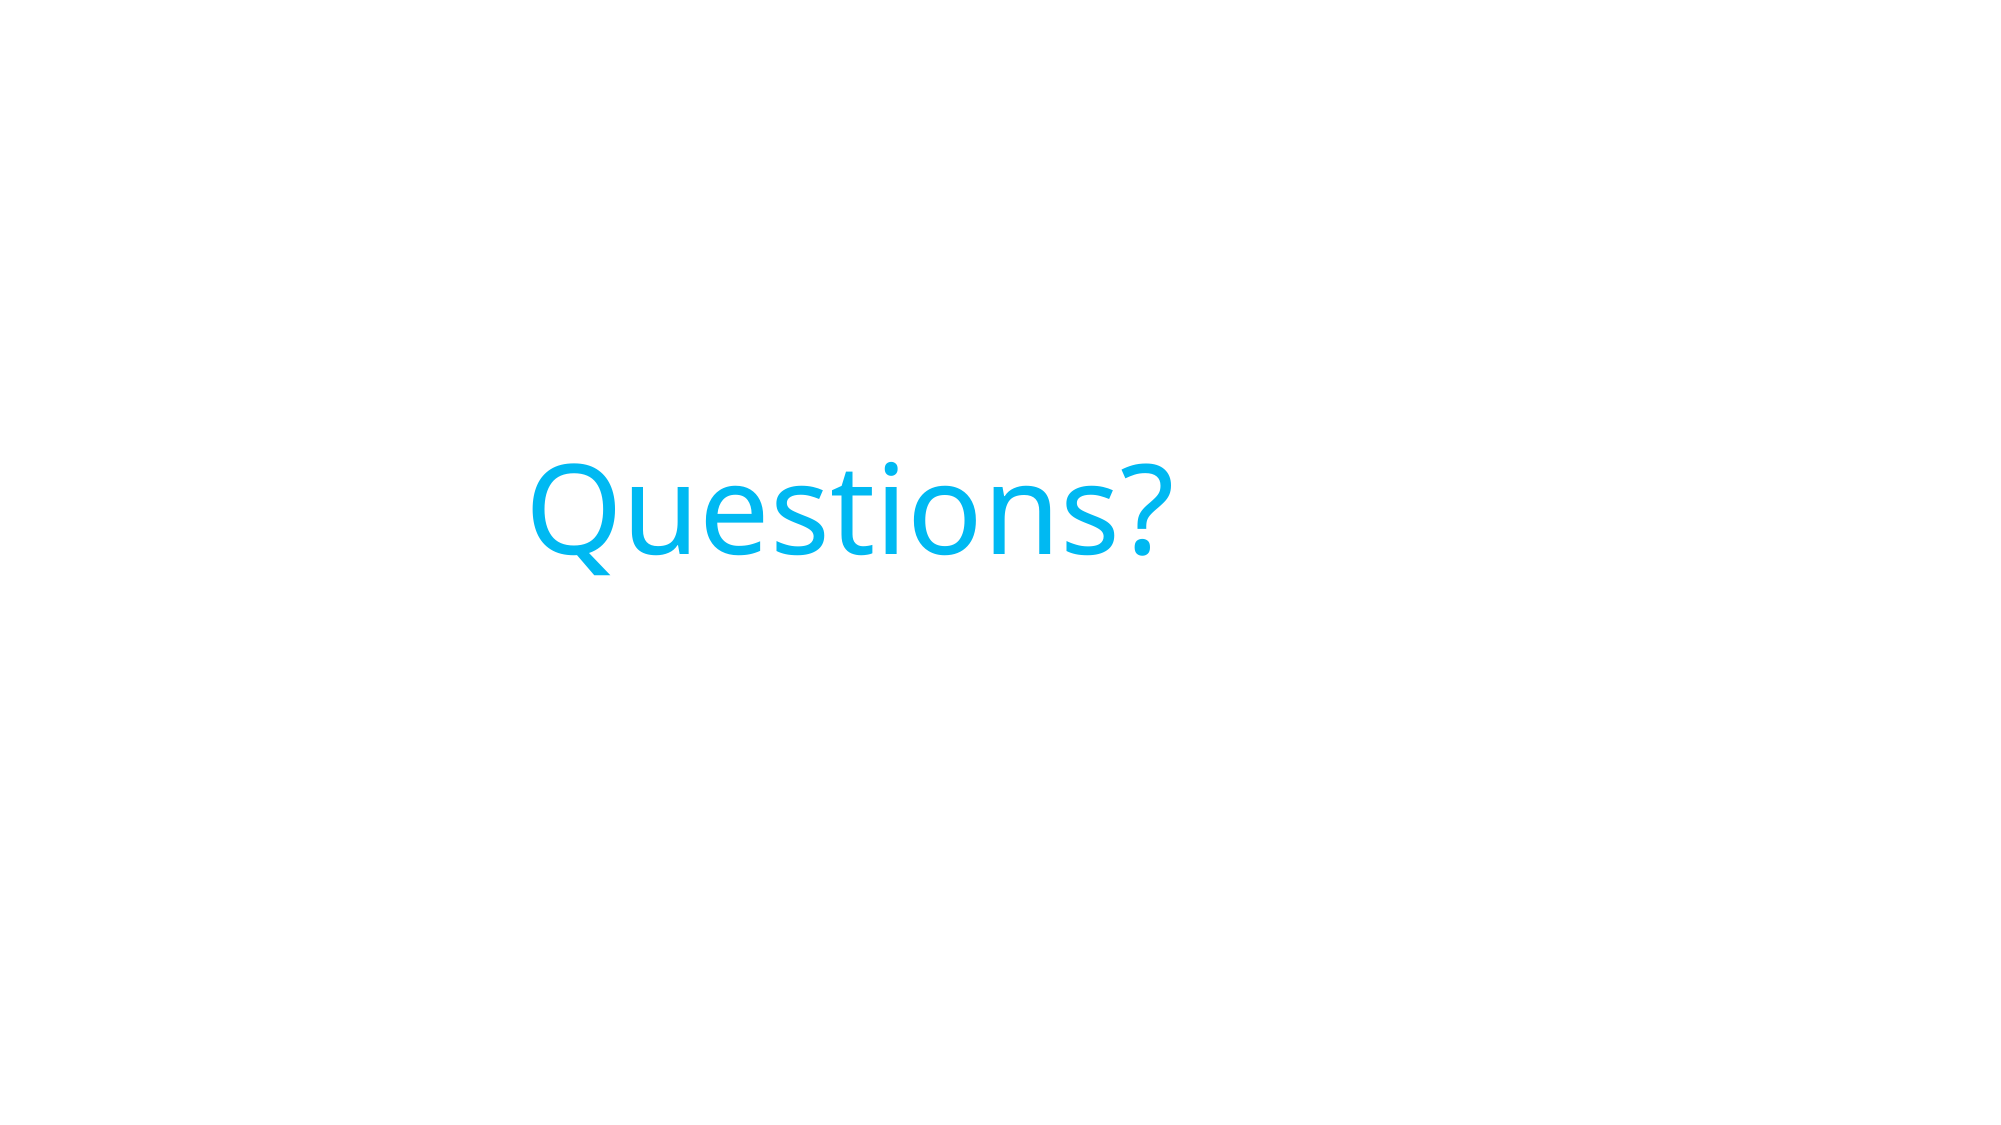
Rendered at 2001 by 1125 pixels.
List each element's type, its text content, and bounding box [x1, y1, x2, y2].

text_box Questions? [510, 438, 1227, 531]
